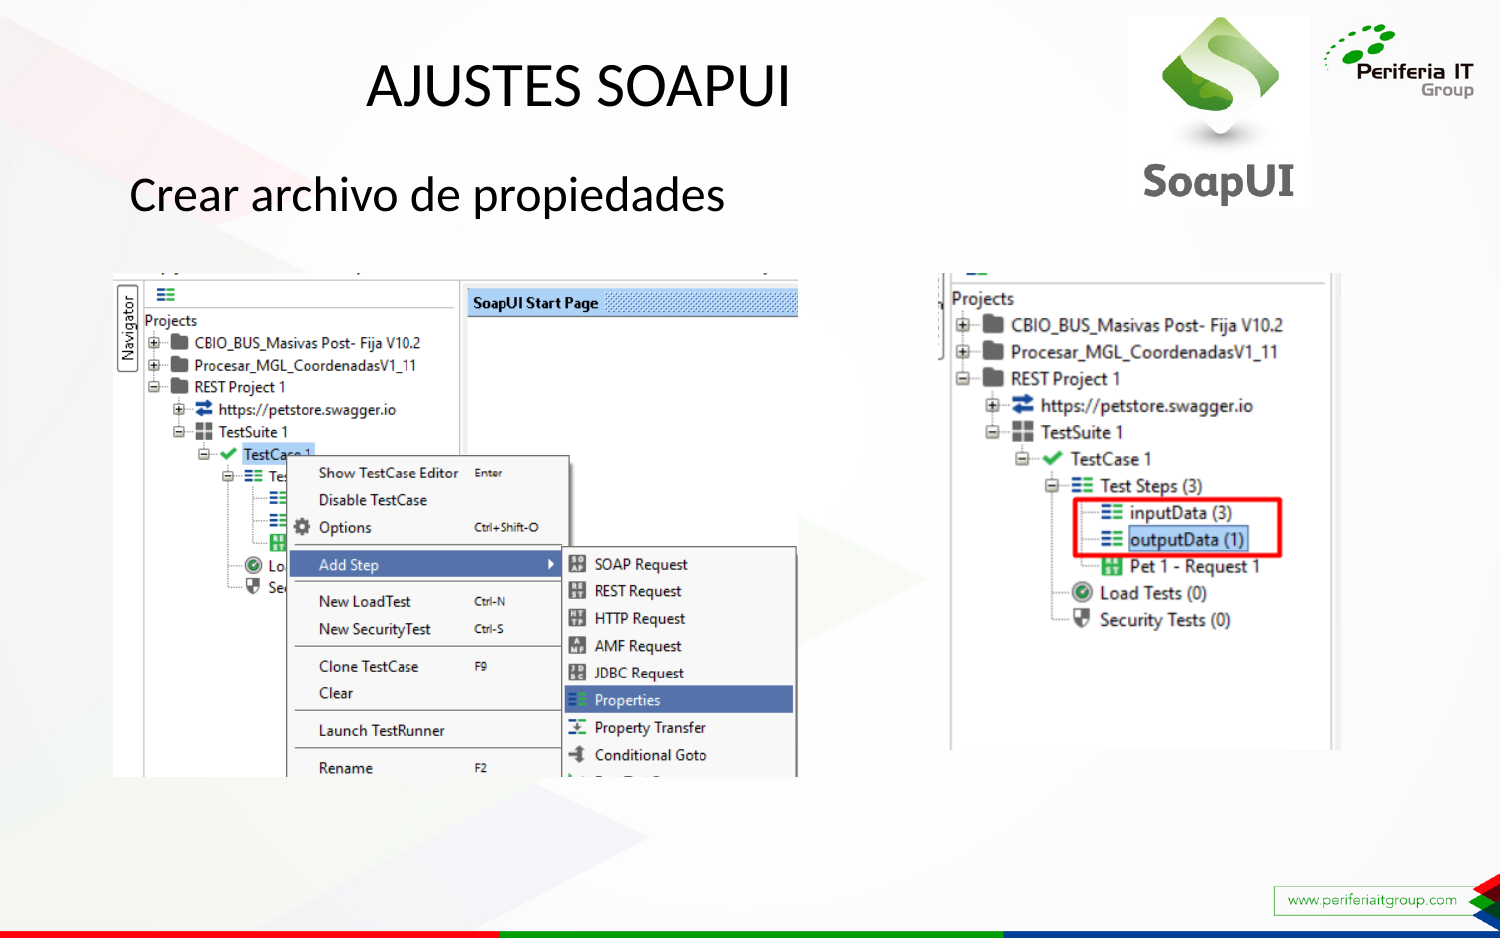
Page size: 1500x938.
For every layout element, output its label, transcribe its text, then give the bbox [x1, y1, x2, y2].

picture [0, 0, 1500, 938]
text_box Ajustes soapui [114, 44, 808, 128]
text_box Crear archivo de propiedades [114, 160, 1447, 295]
